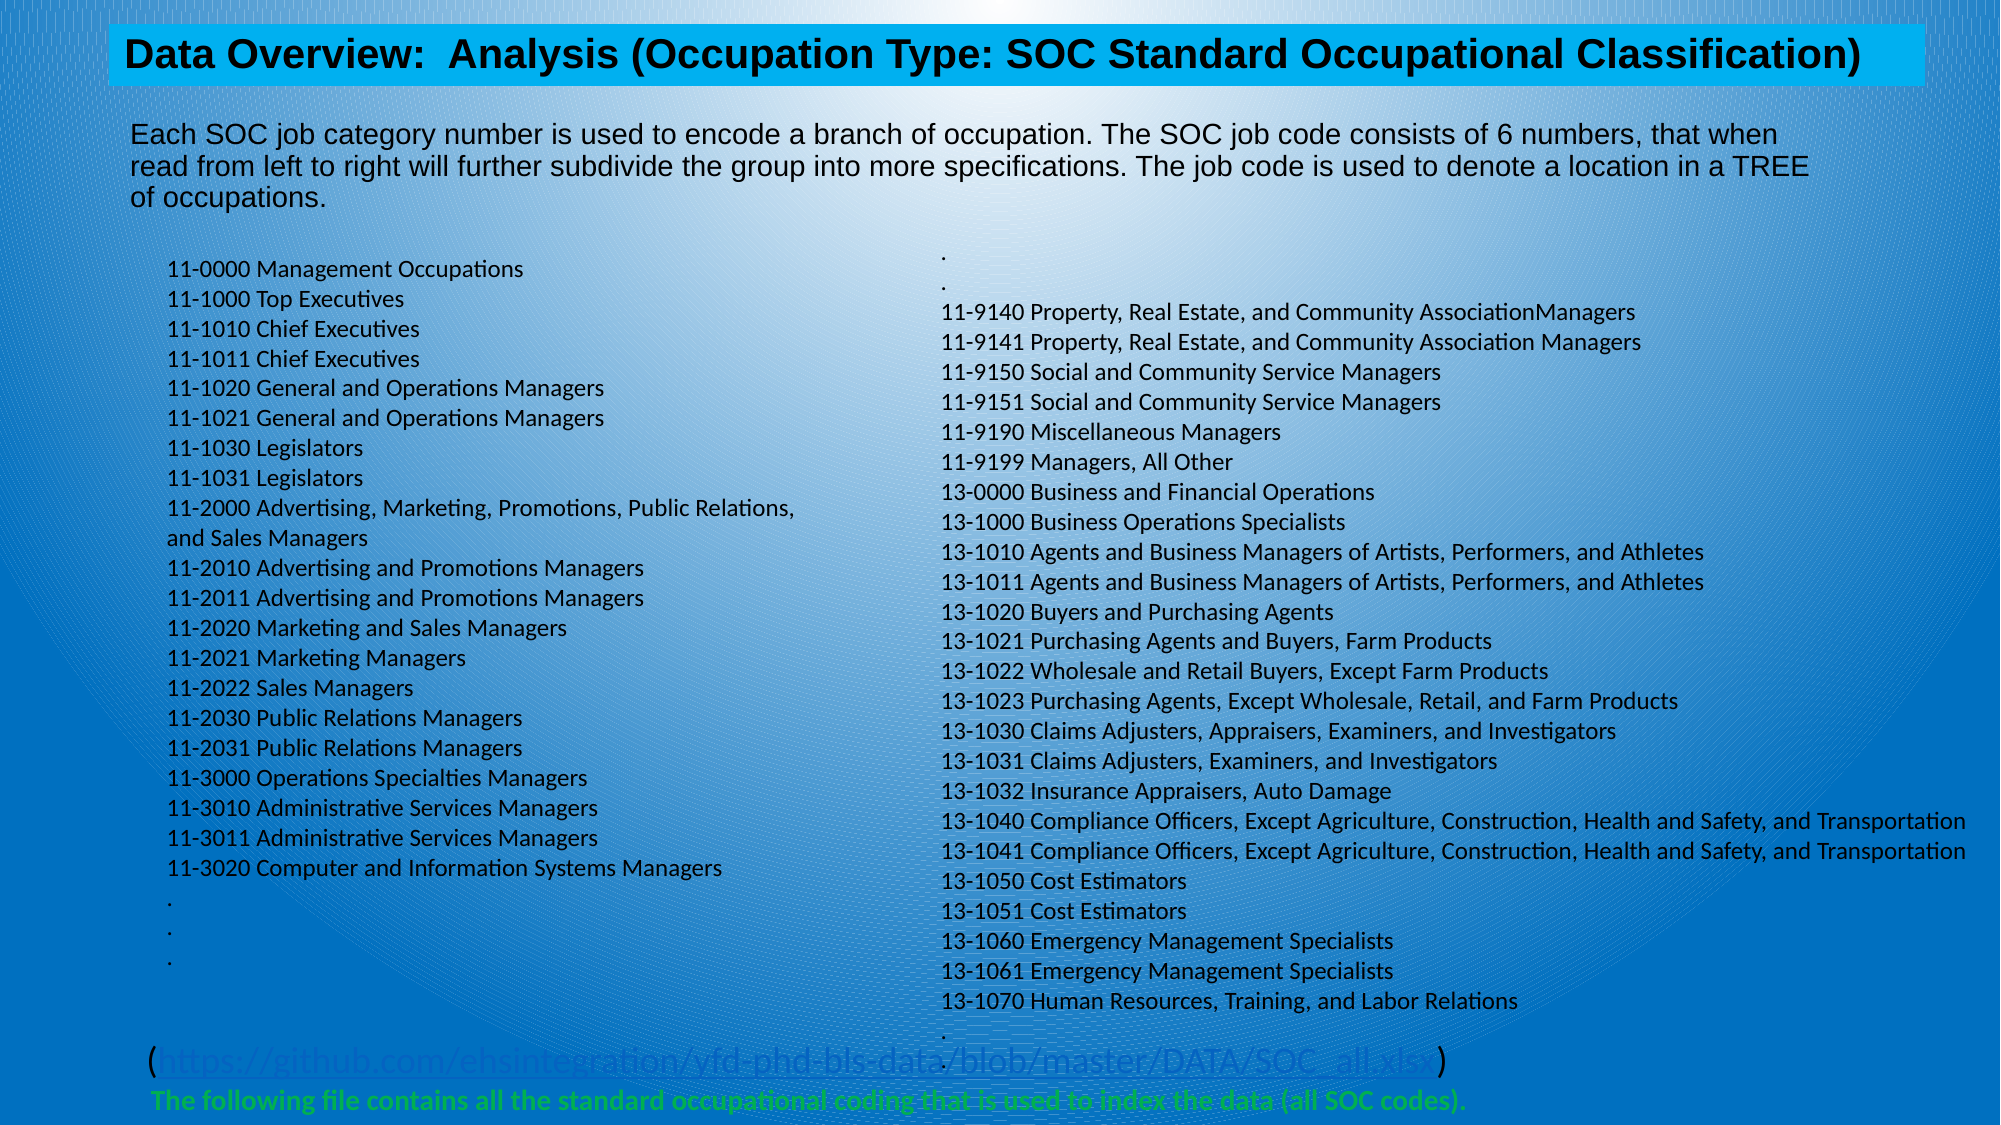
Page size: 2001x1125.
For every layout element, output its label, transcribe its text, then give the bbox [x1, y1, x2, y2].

text_box Data Overview: Analysis (Occupation Type: SOC Standard Occupational Classification) [109, 24, 1925, 86]
list Each SOC job category number is used to encode a branch of occupation. The SOC job code consists of 6 numbers, that when read from left to right will further subdivide the group into more specifications. The job code is used to denote a location in a TREE of occupations. [115, 112, 1841, 291]
text_box 11-0000 Management Occupations 11-1000 Top Executives 11-1010 Chief Executives 11-1011 Chief Executives 11-1020 General and Operations Managers 11-1021 General and Operations Managers 11-1030 Legislators 11-1031 Legislators 11-2000 Advertising, Marketing, Promotions, Public Relations, and Sales Managers 11-2010 Advertising and Promotions Managers 11-2011 Advertising and Promotions Managers 11-2020 Marketing and Sales Managers 11-2021 Marketing Managers 11-2022 Sales Managers 11-2030 Public Relations Managers 11-2031 Public Relations Managers 11-3000 Operations Specialties Managers 11-3010 Administrative Services Managers 11-3011 Administrative Services Managers 11-3020 Computer and Information Systems Managers . . . [151, 291, 812, 1009]
text_box (https://github.com/ehsintegration/yfd-phd-bls-data/blob/master/DATA/SOC_all.xlsx) The following file contains all the standard occupational coding that is used to index the data (all SOC codes). [123, 1029, 1484, 1124]
text_box . . 11-9140 Property, Real Estate, and Community AssociationManagers 11-9141 Property, Real Estate, and Community Association Managers 11-9150 Social and Community Service Managers 11-9151 Social and Community Service Managers 11-9190 Miscellaneous Managers 11-9199 Managers, All Other 13-0000 Business and Financial Operations 13-1000 Business Operations Specialists 13-1010 Agents and Business Managers of Artists, Performers, and Athletes 13-1011 Agents and Business Managers of Artists, Performers, and Athletes 13-1020 Buyers and Purchasing Agents 13-1021 Purchasing Agents and Buyers, Farm Products 13-1022 Wholesale and Retail Buyers, Except Farm Products 13-1023 Purchasing Agents, Except Wholesale, Retail, and Farm Products 13-1030 Claims Adjusters, Appraisers, Examiners, and Investigators 13-1031 Claims Adjusters, Examiners, and Investigators 13-1032 Insurance Appraisers, Auto Damage 13-1040 Compliance Officers, Except Agriculture, Construction, Health and Safety, and Transportation 13-1041 Compliance Officers, Except Agriculture, Construction, Health and Safety, and Transportation 13-1050 Cost Estimators 13-1051 Cost Estimators 13-1060 Emergency Management Specialists 13-1061 Emergency Management Specialists 13-1070 Human Resources, Training, and Labor Relations . . [925, 228, 1984, 1082]
